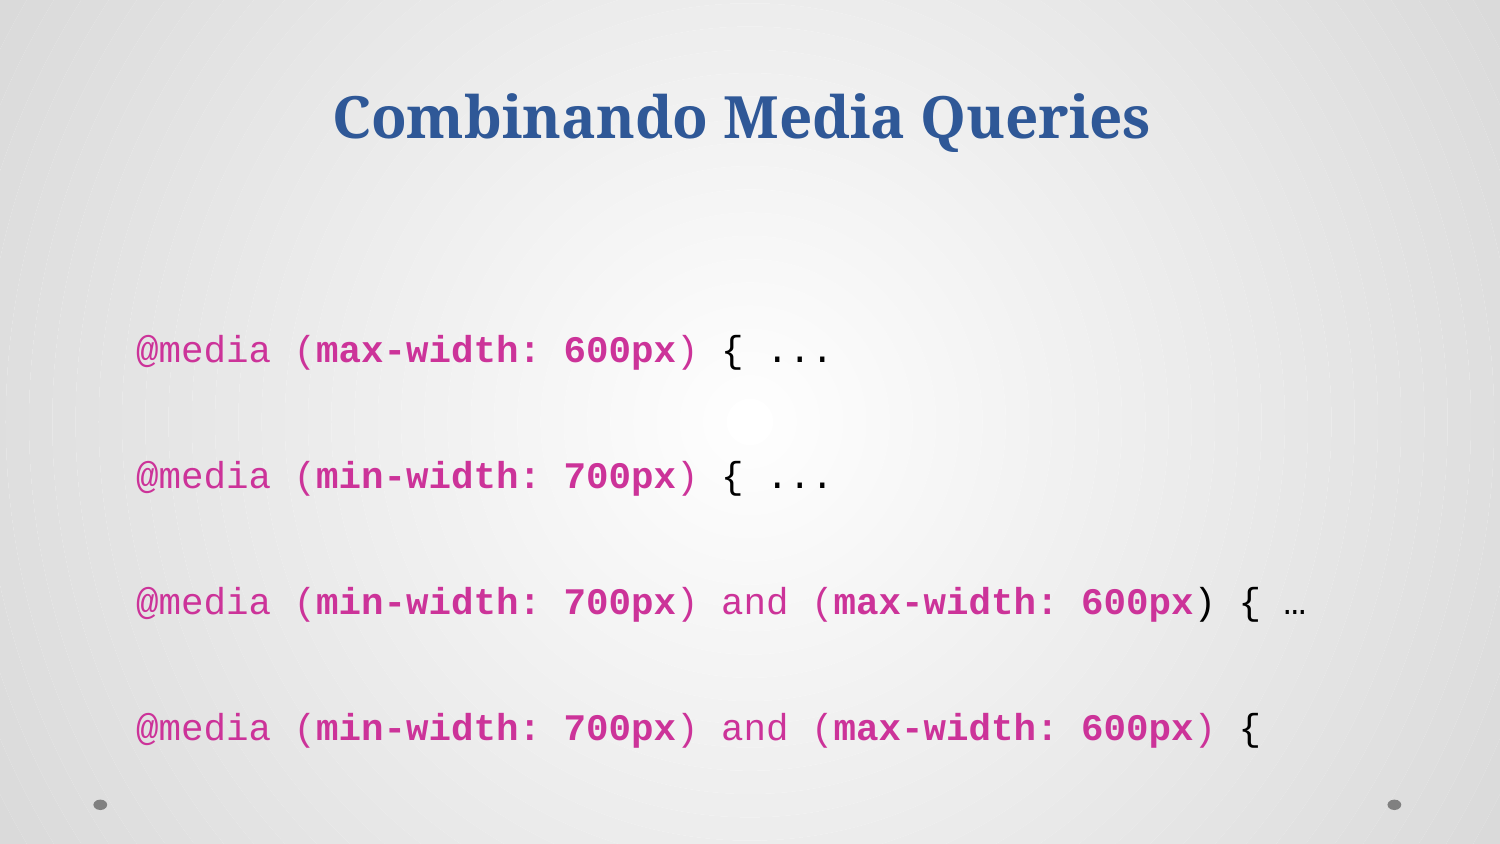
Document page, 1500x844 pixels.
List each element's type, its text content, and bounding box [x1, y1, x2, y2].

text_box @media (max-width: 600px) { ... @media (min-width: 700px) { ... @media (min-width: 700px) and (max-width: 600px) { … @media (min-width: 700px) and (max-width: 600px) { [121, 291, 1417, 774]
text_box Combinando Media Queries [317, 60, 1183, 166]
